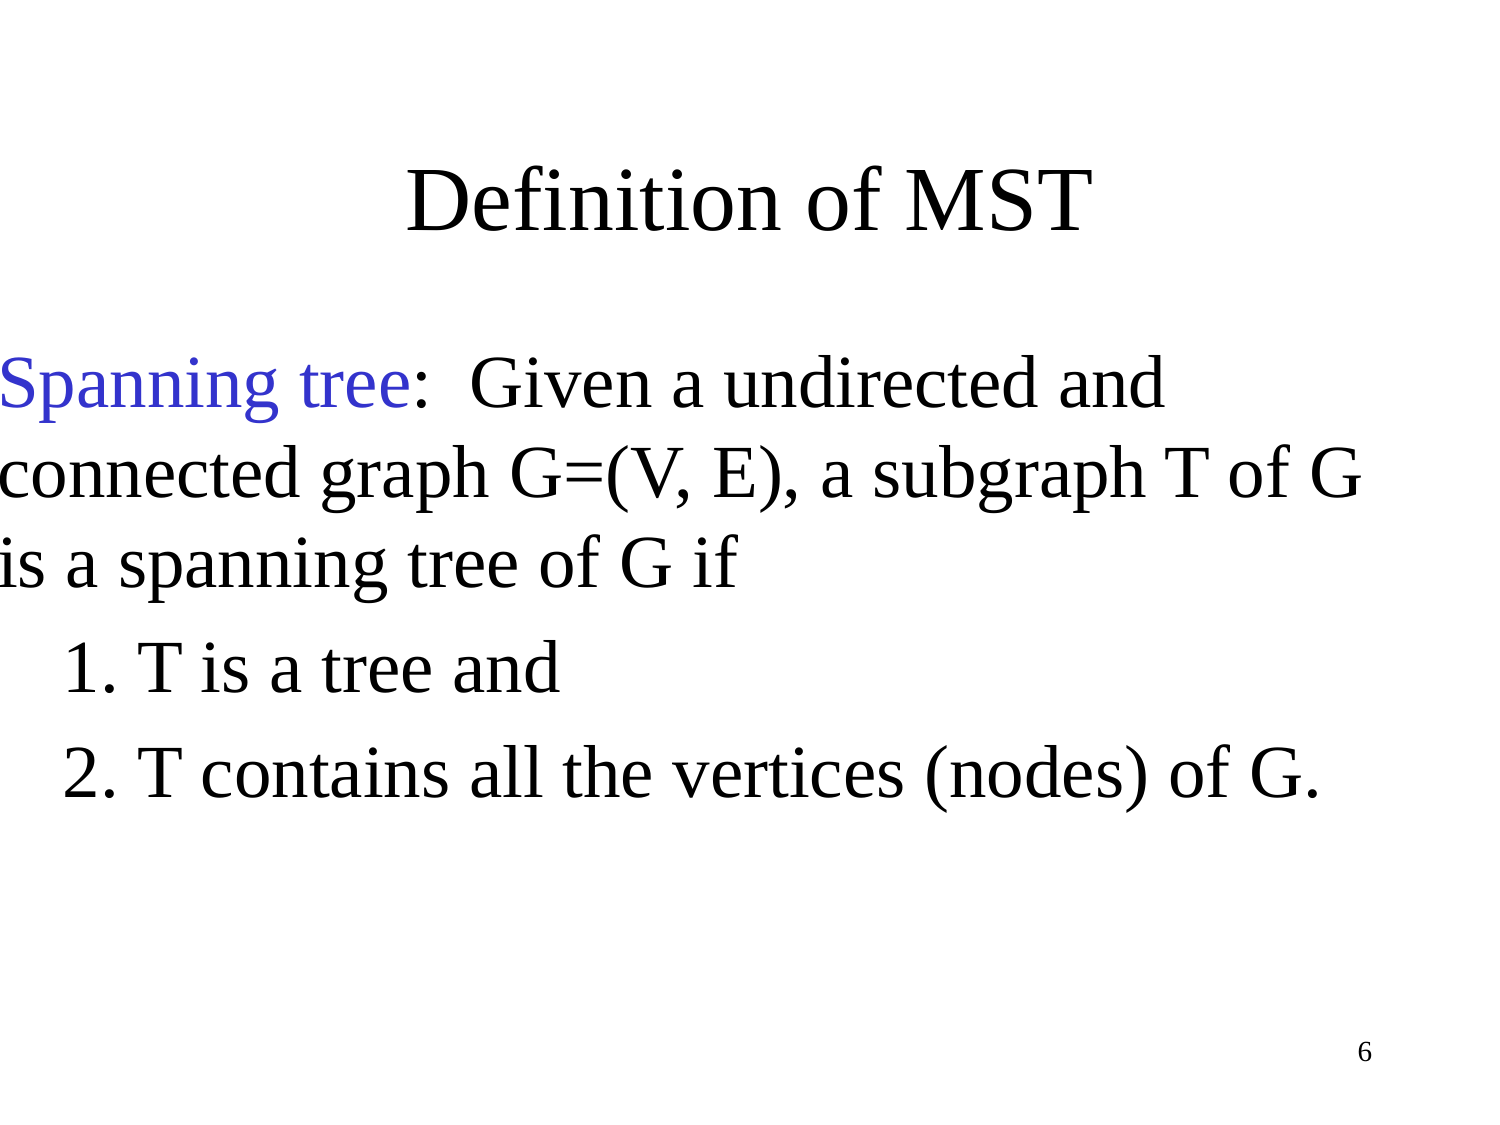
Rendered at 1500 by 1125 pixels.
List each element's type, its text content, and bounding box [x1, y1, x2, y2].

list Spanning tree: Given a undirected and connected graph G=(V, E), a subgraph T of G is a spanning tree of G if T is a tree and T contains all the vertices (nodes) of G. [0, 324, 1424, 1000]
title Definition of MST [112, 99, 1388, 288]
slide_number 6 [1074, 1025, 1388, 1100]
